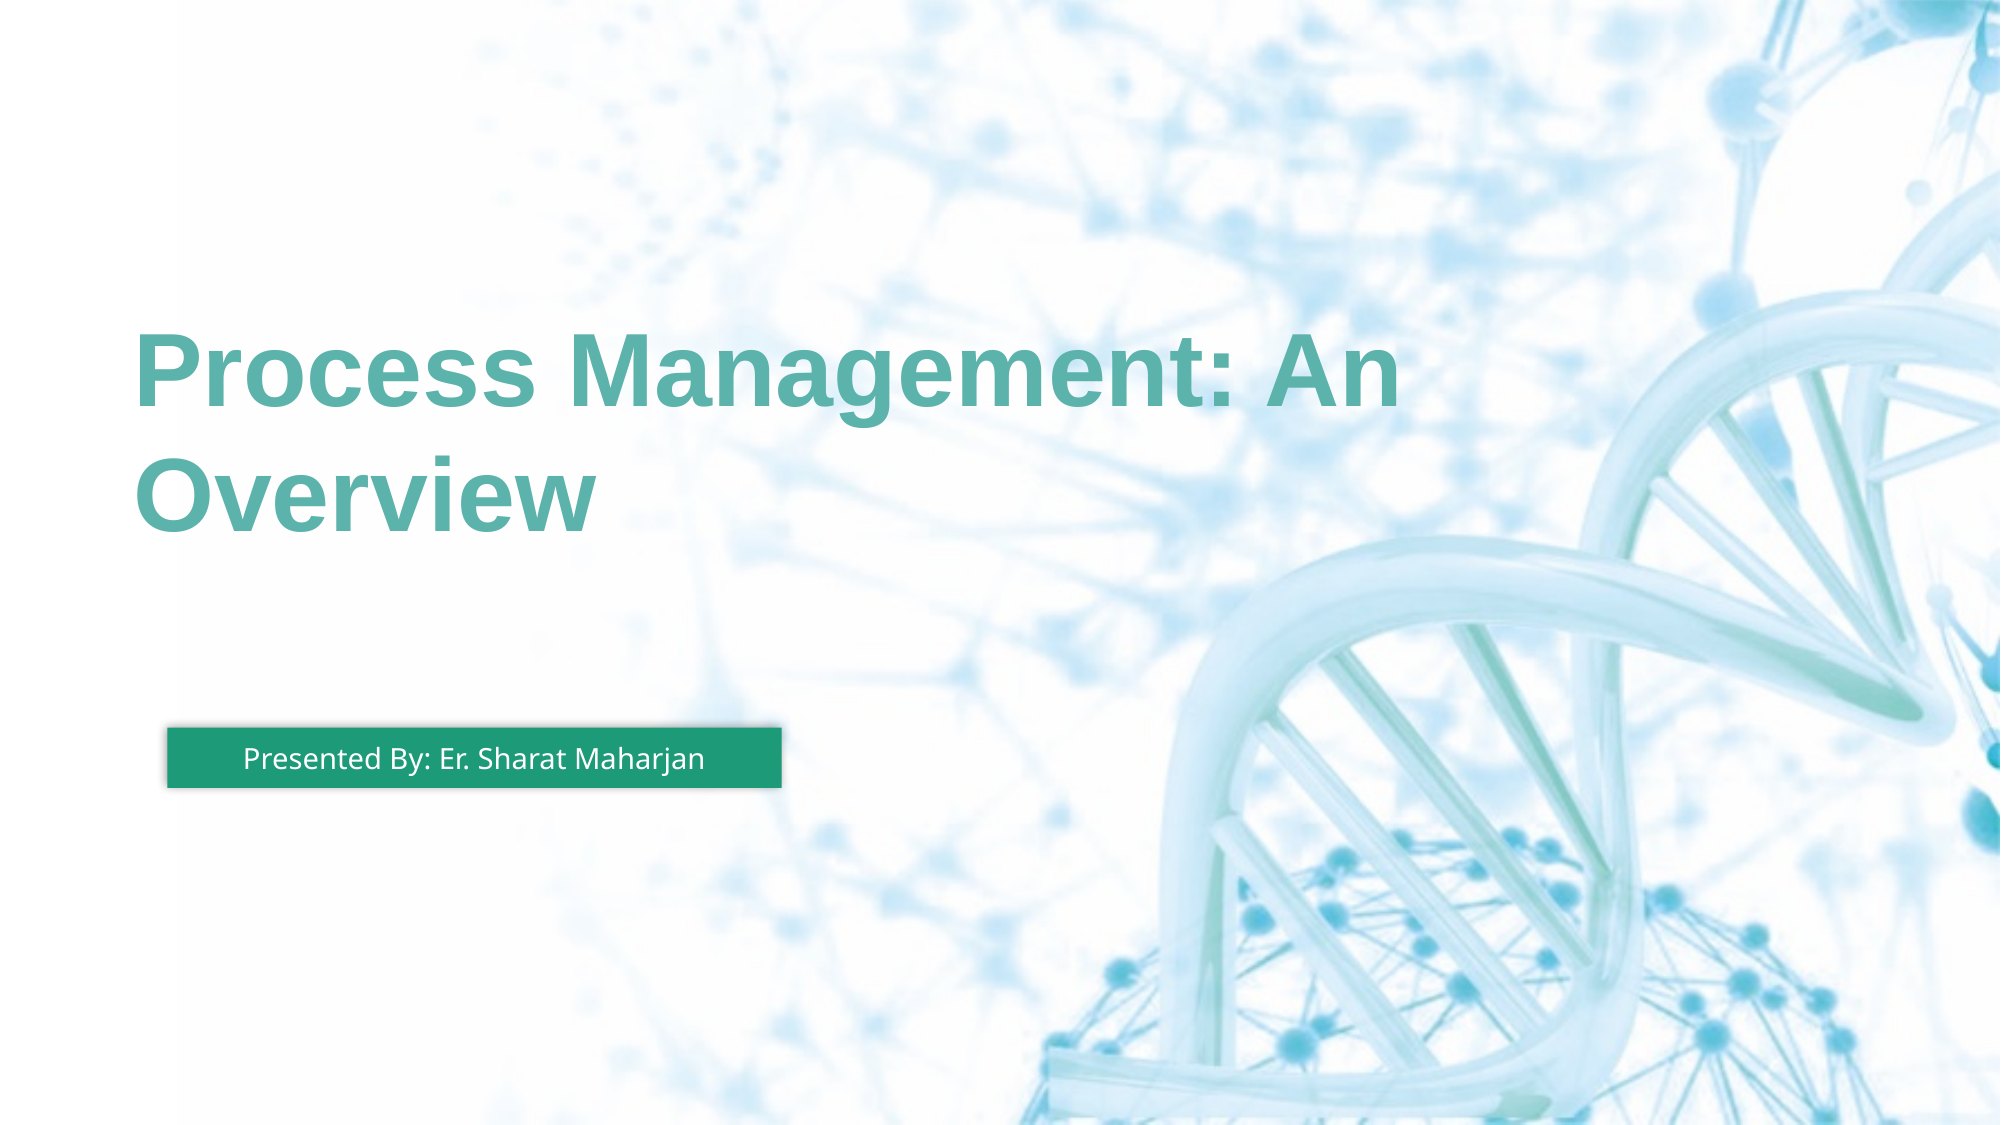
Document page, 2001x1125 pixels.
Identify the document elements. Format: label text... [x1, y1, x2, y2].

picture [176, 0, 2000, 1125]
text_box Process Management: An Overview [118, 294, 170, 560]
